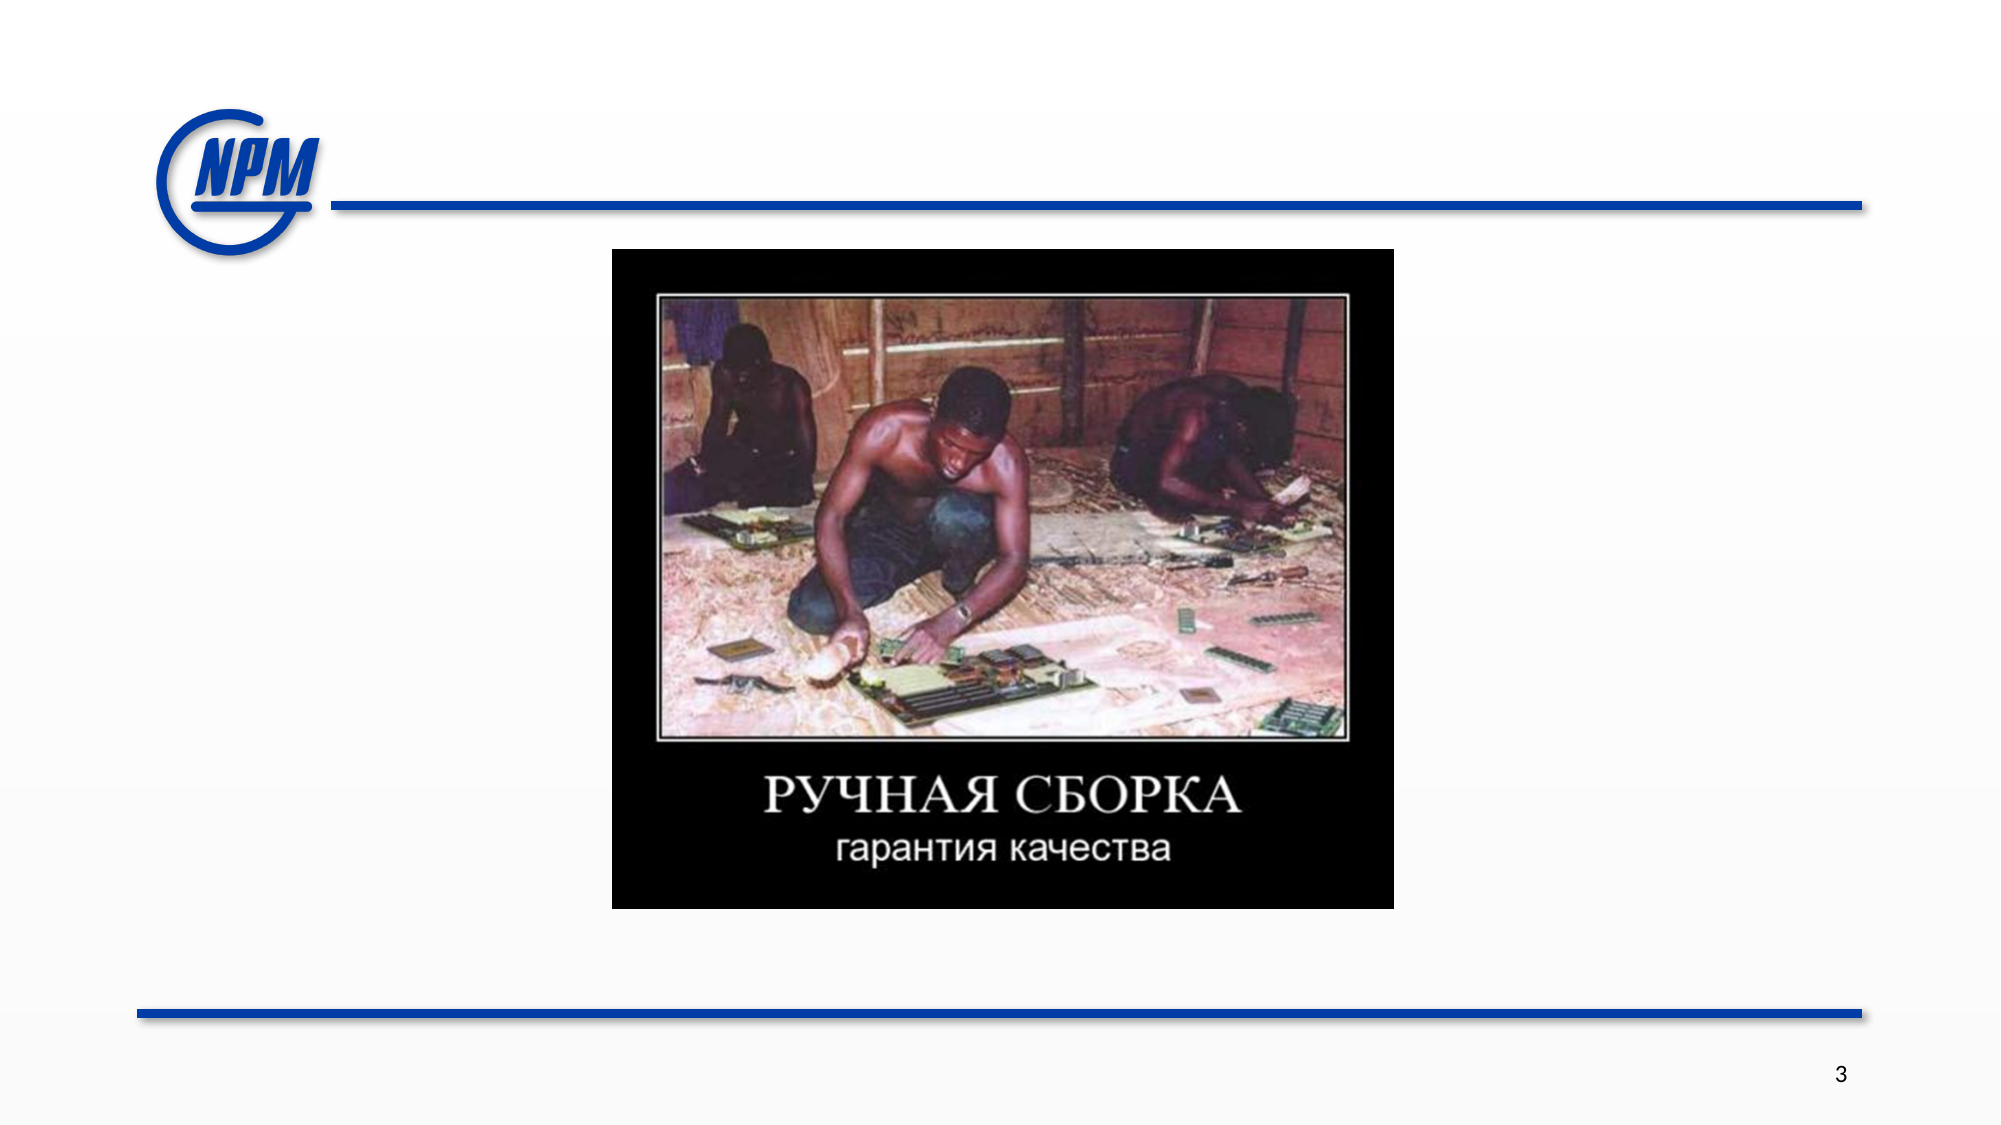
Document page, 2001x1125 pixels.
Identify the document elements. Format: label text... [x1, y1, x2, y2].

slide_number 3 [1412, 1042, 1863, 1103]
picture [137, 93, 332, 271]
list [612, 249, 1394, 909]
